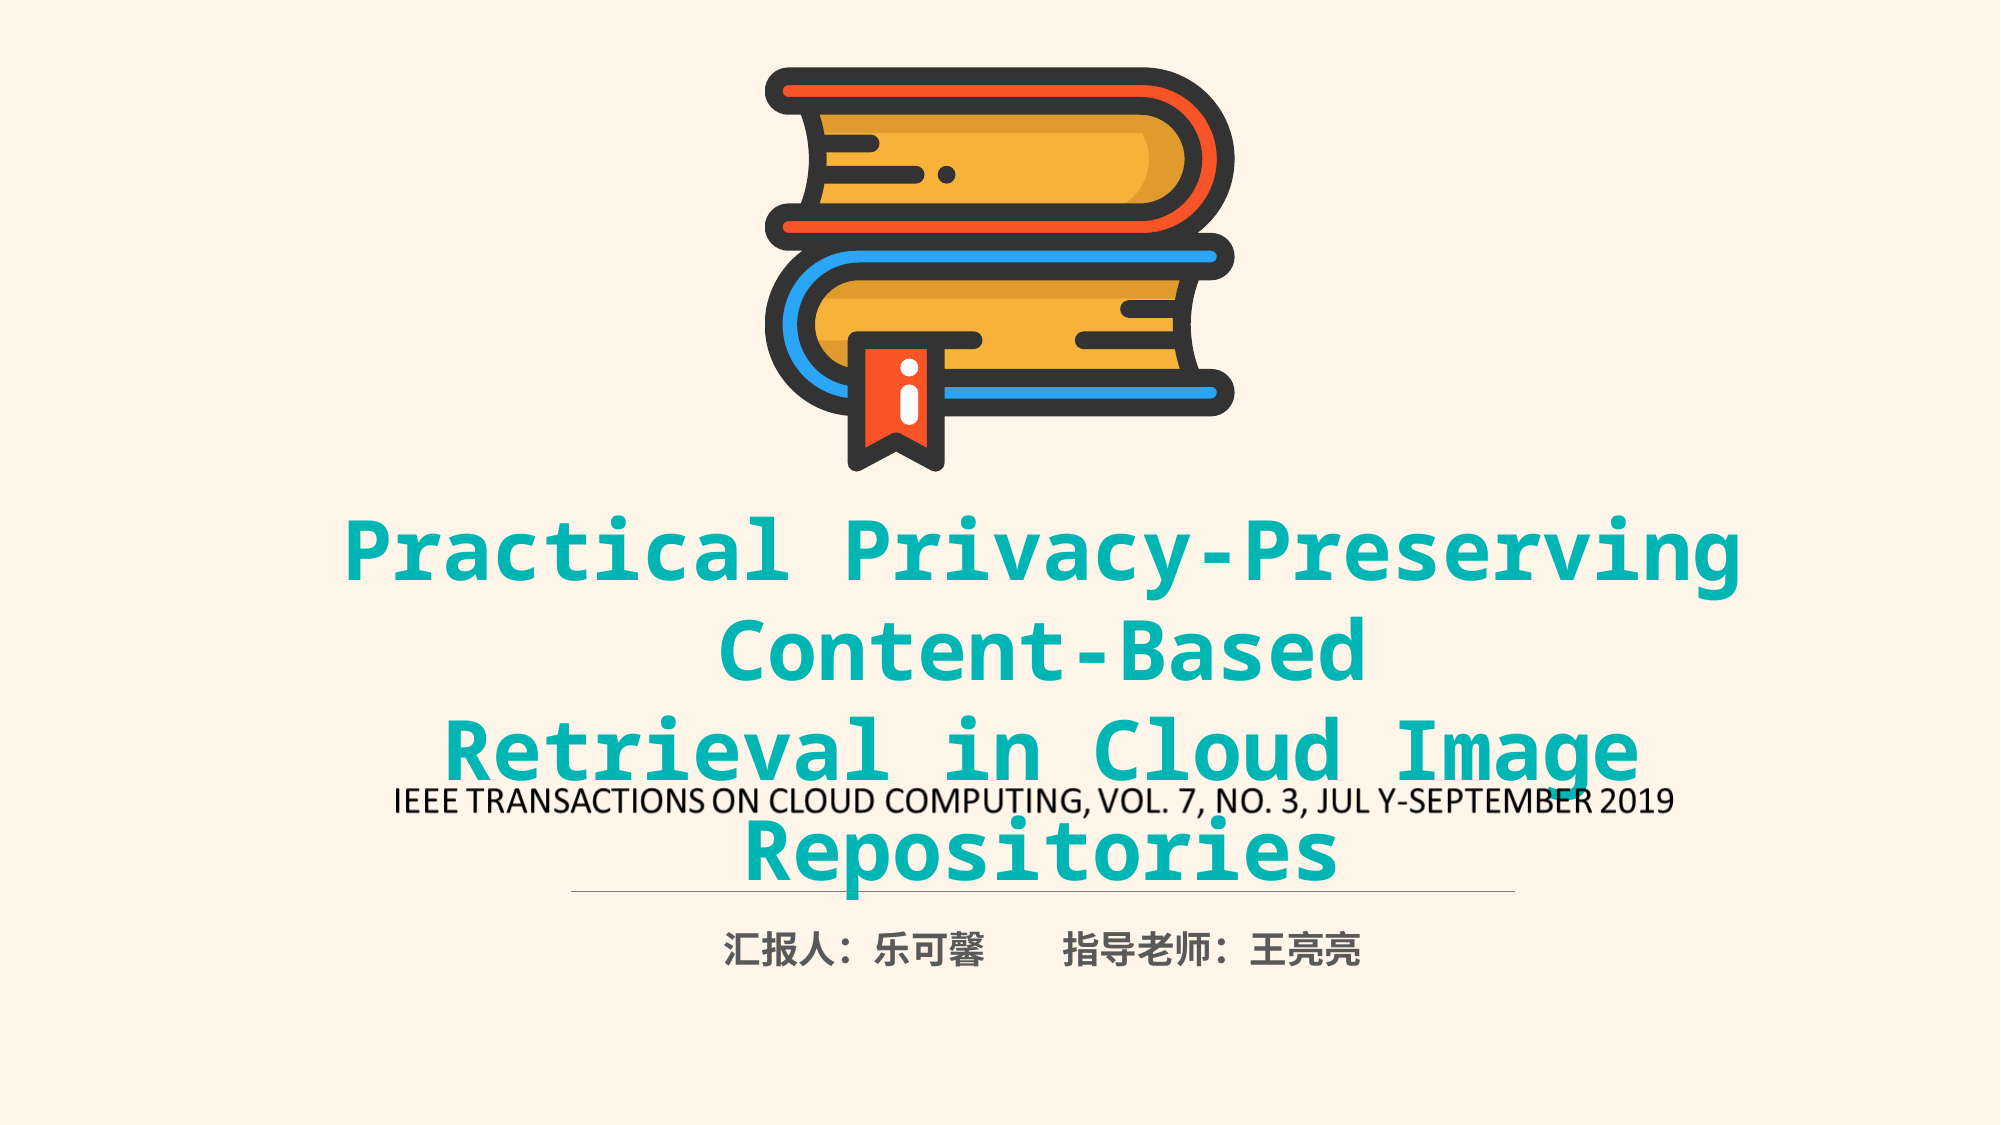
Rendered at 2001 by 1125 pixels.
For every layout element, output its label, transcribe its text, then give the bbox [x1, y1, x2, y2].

picture [765, 67, 1235, 472]
text_box 汇报人：乐可馨 指导老师：王亮亮 [1044, 918, 1509, 1049]
text_box Practical Privacy-Preserving Content-Based Retrieval in Cloud Image Repositories [1044, 490, 1940, 1025]
text_box 汇报人：乐可馨 指导老师：王亮亮 [577, 918, 1042, 1049]
picture [369, 764, 1714, 847]
text_box Practical Privacy-Preserving Content-Based Retrieval in Cloud Image Repositories [145, 490, 1042, 1025]
